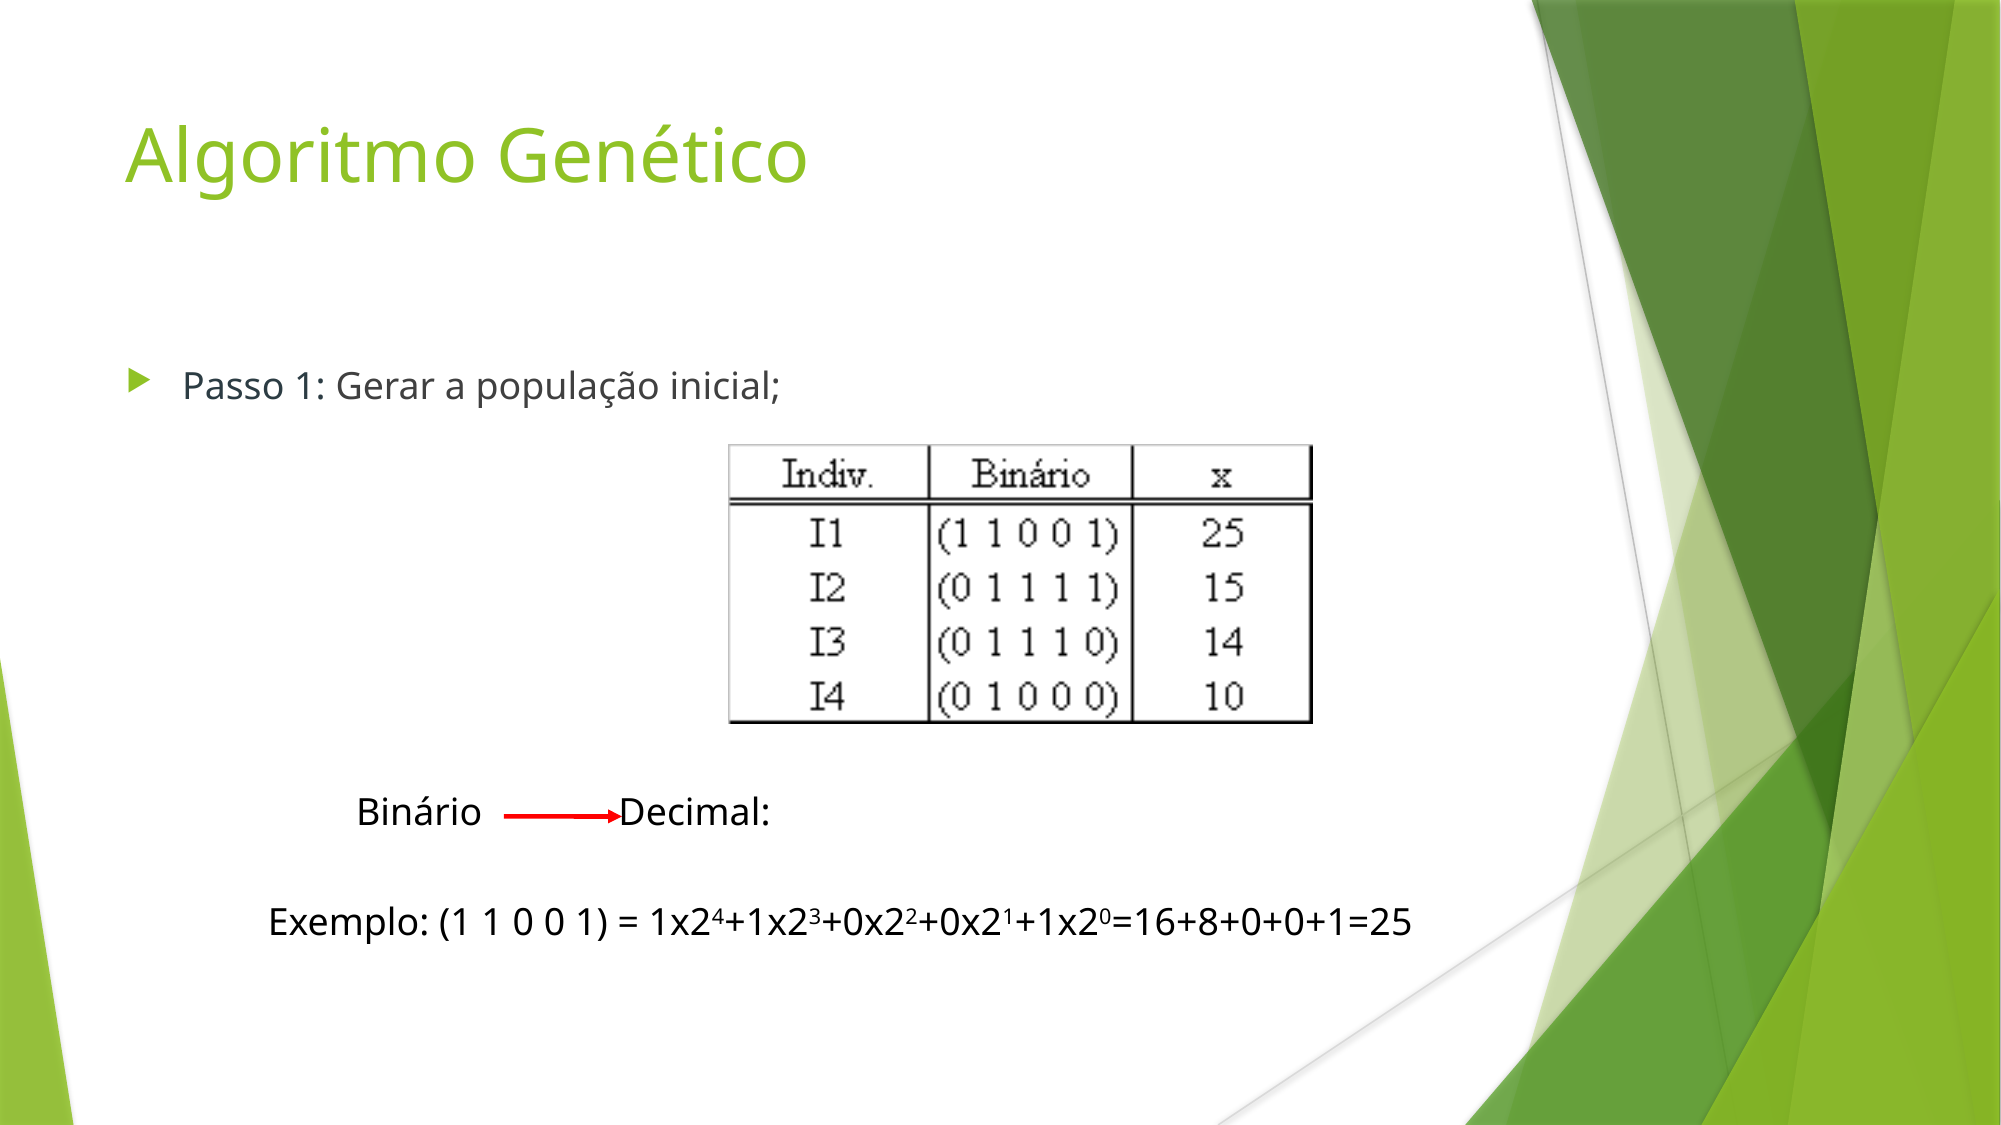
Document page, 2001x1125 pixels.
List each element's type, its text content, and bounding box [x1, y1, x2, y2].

text_box Exemplo: (1 1 0 0 1) = 1x24+1x23+0x22+0x21+1x20=16+8+0+0+1=25 [253, 890, 1644, 951]
text_box Algoritmo Genético [111, 99, 1522, 317]
text_box Binário Decimal: [341, 781, 897, 841]
text_box [503, 810, 623, 823]
picture [728, 443, 1314, 724]
text_box Passo 1: Gerar a população inicial; [111, 354, 1522, 991]
